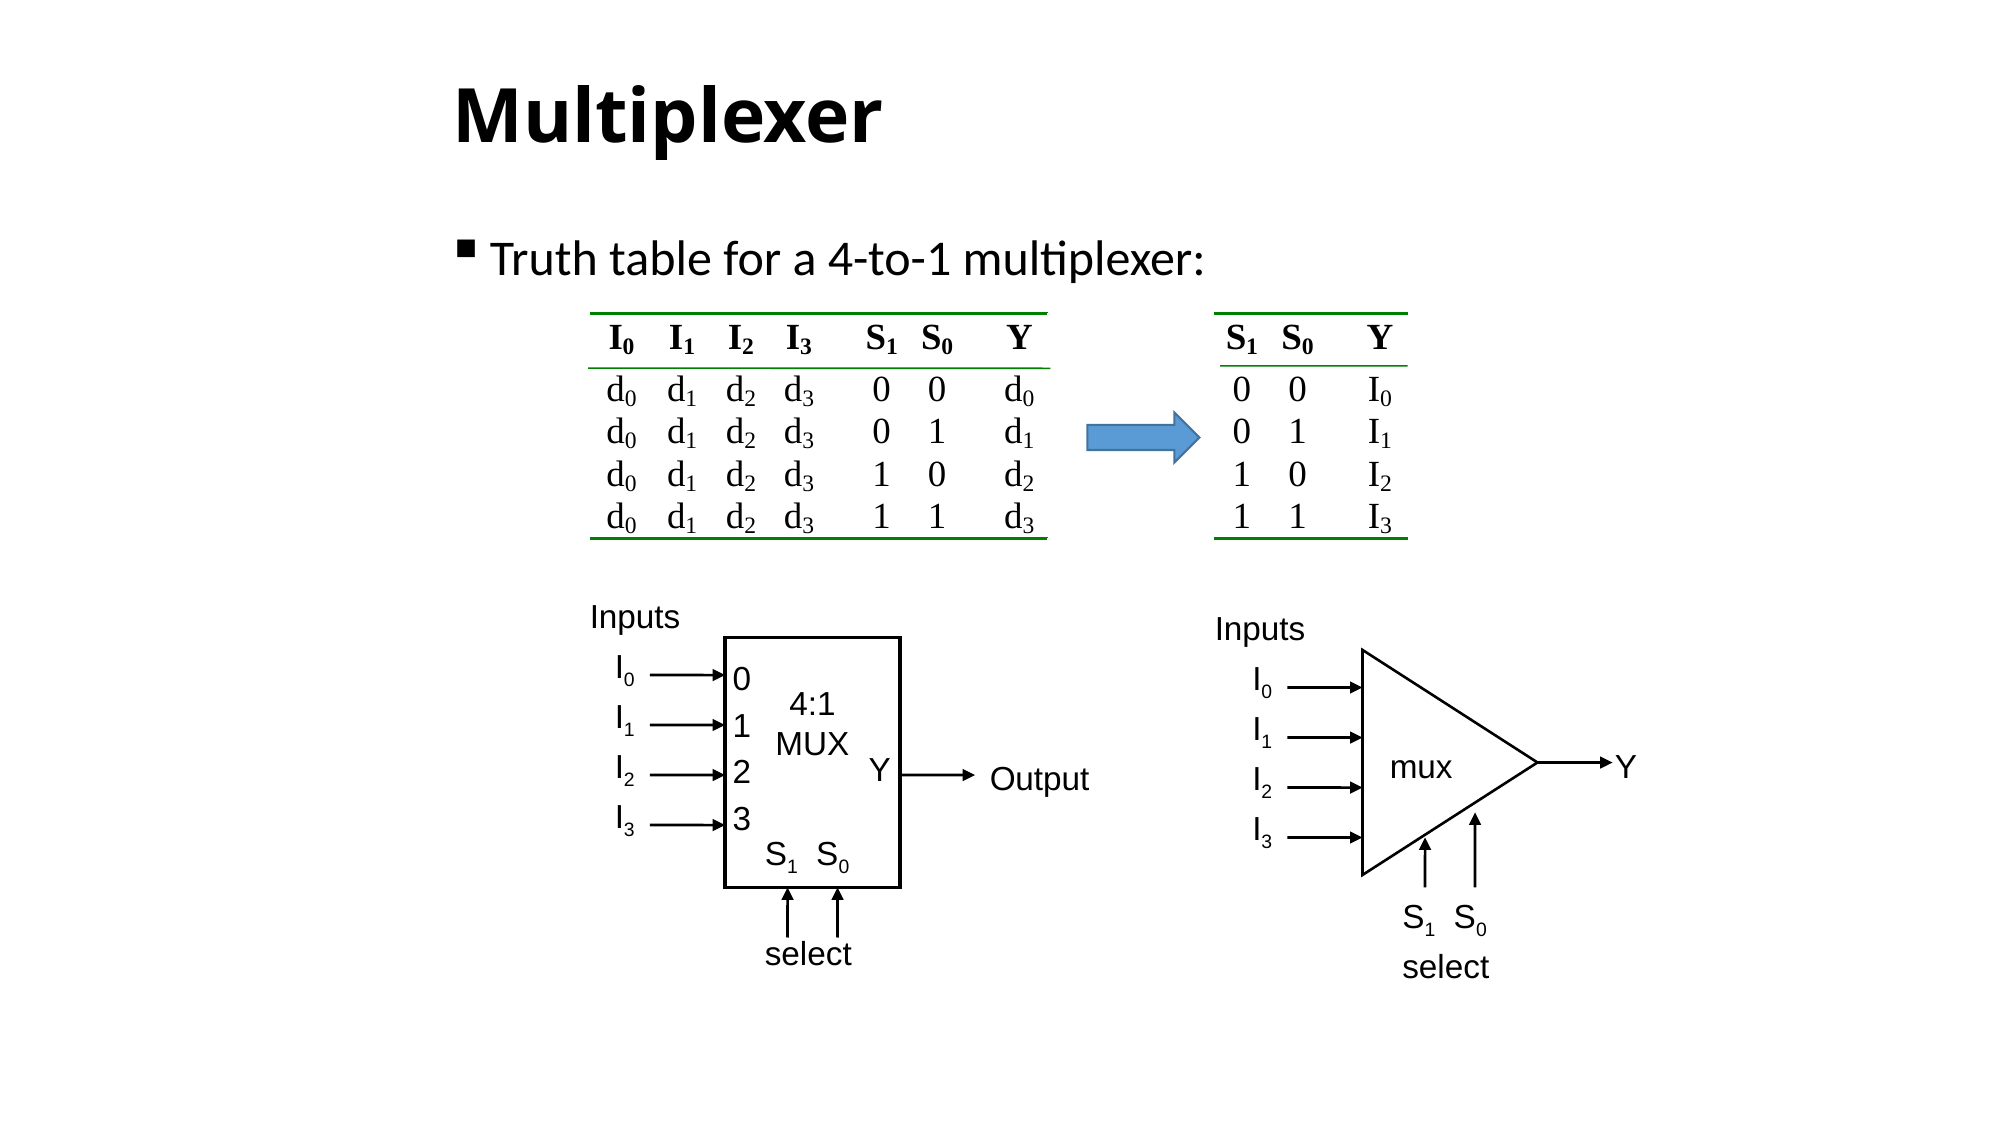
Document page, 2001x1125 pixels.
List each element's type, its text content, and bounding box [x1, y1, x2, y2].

list Truth table for a 4-to-1 multiplexer: [437, 224, 1713, 300]
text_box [574, 312, 1063, 567]
text_box [1086, 410, 1199, 466]
title Multiplexer [437, 24, 1713, 213]
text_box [1199, 599, 1650, 993]
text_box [574, 587, 1113, 981]
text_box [1199, 312, 1416, 567]
